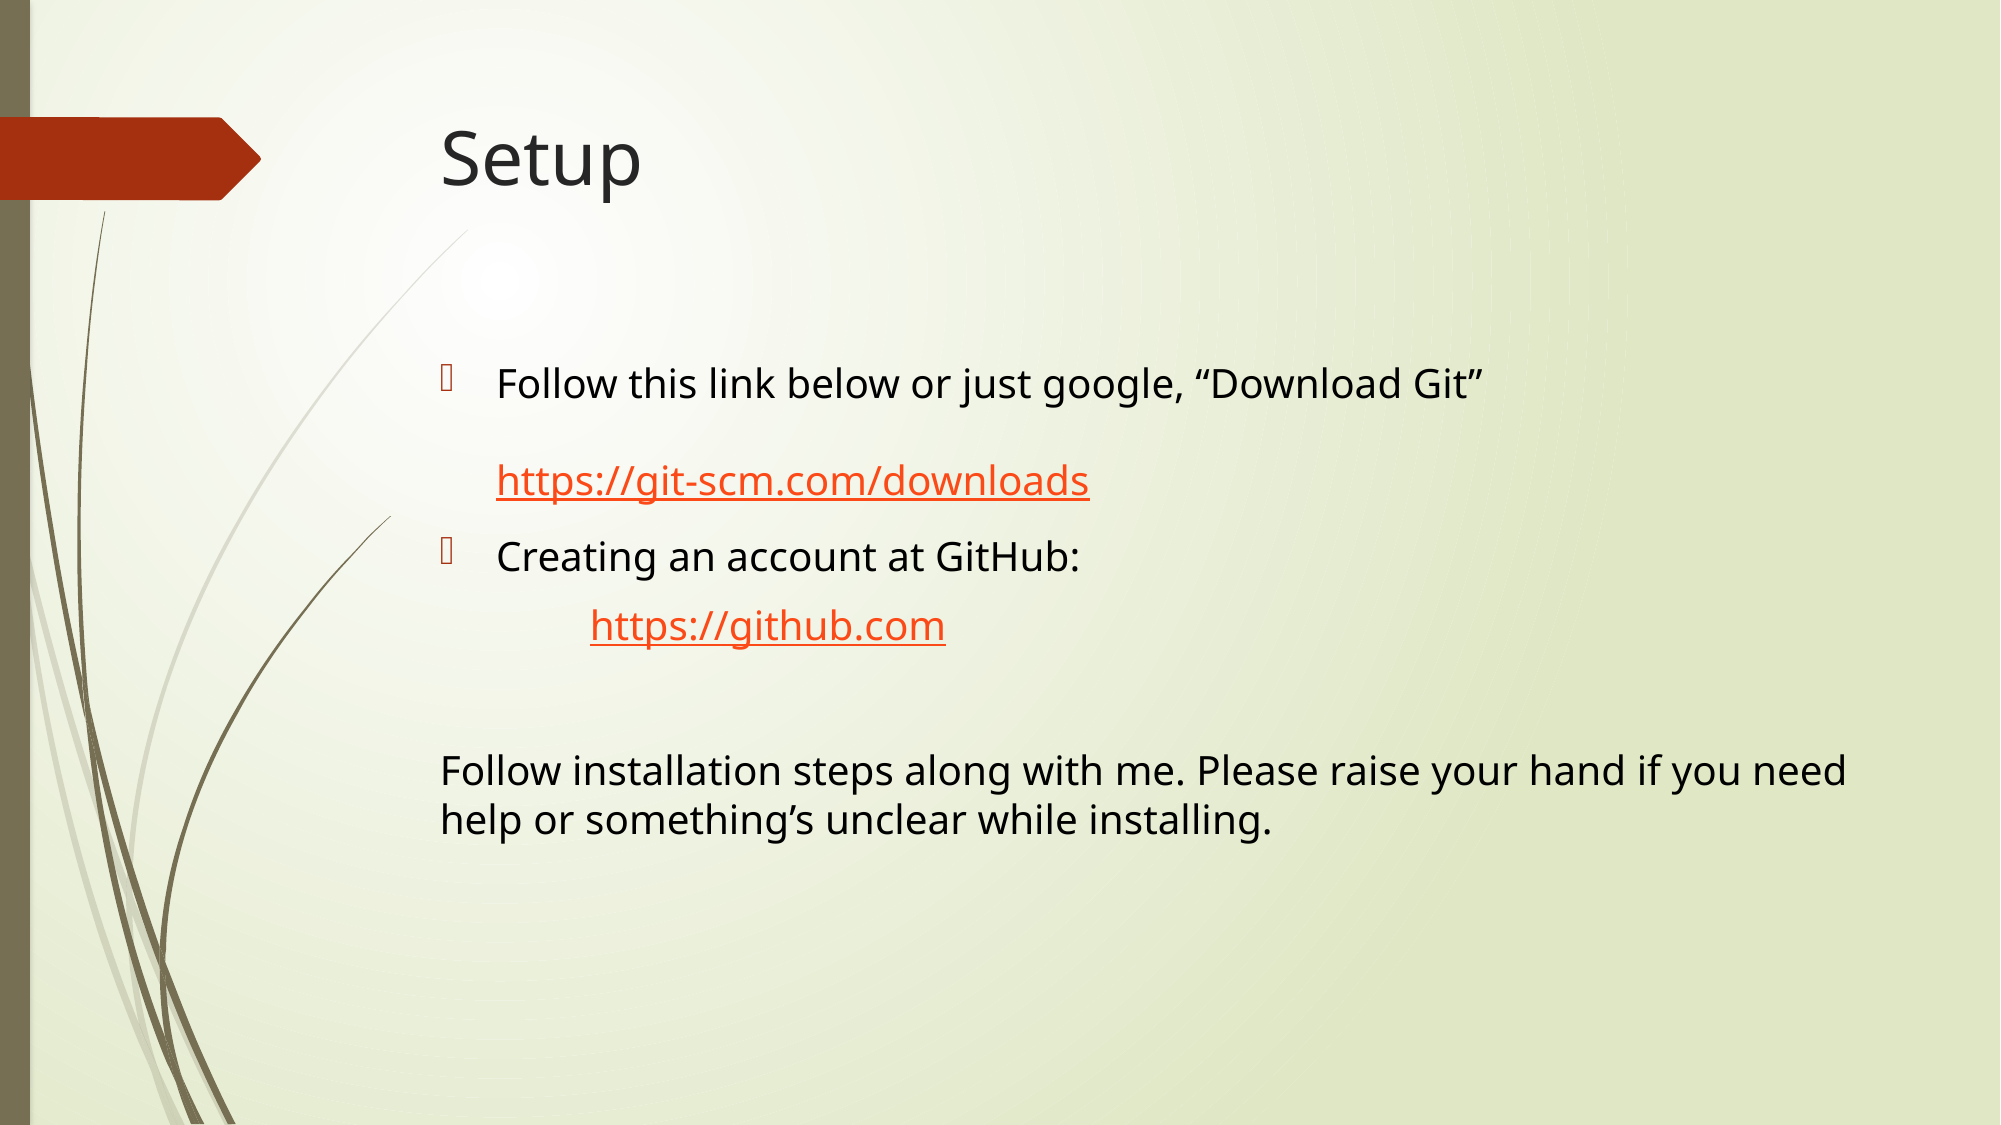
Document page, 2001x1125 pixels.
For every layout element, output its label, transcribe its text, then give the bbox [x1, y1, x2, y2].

title Setup [425, 102, 692, 221]
list Follow this link below or just google, “Download Git” https://git-scm.com/downloads Creating an account at GitHub: https://github.com Follow installation steps along with me. Please raise your hand if you need help or something’s unclear while installing. [424, 350, 1888, 866]
